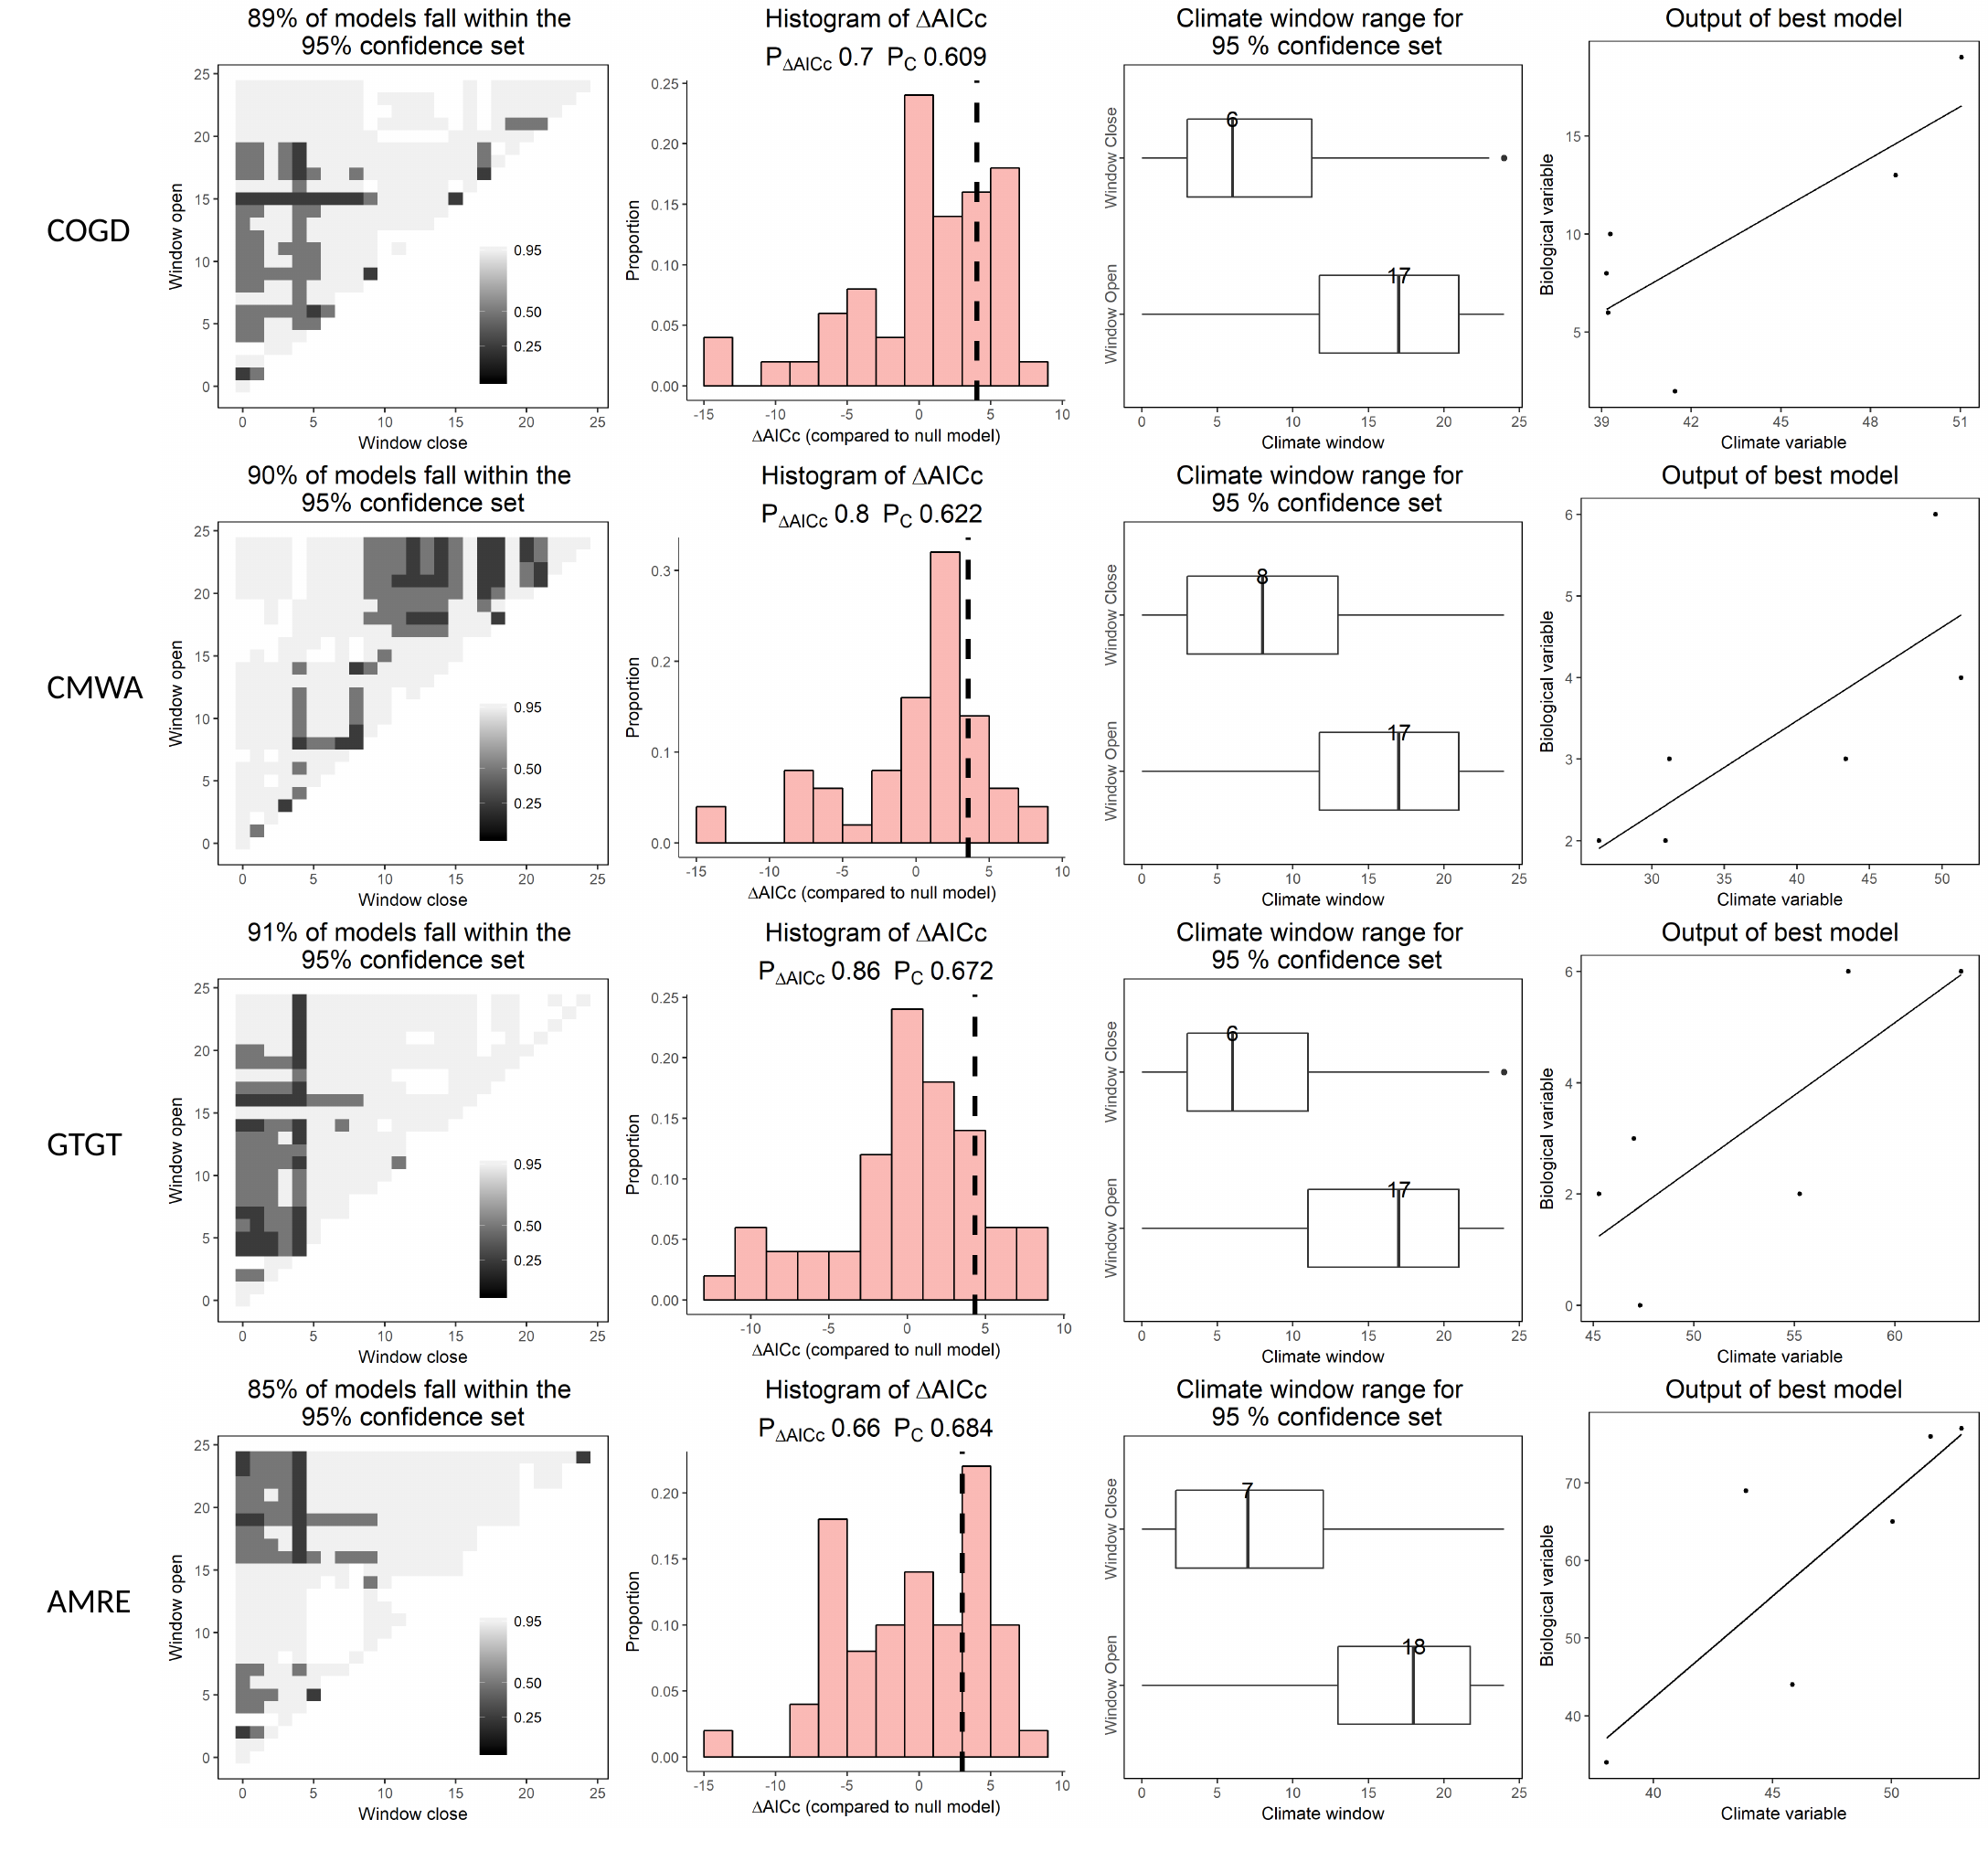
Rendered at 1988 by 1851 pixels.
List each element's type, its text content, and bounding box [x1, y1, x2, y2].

text_box GTGT [33, 1114, 160, 1170]
text_box COGD [33, 200, 160, 256]
picture [160, 0, 1988, 1828]
text_box CMWA [33, 657, 160, 713]
text_box AMRE [33, 1571, 160, 1626]
